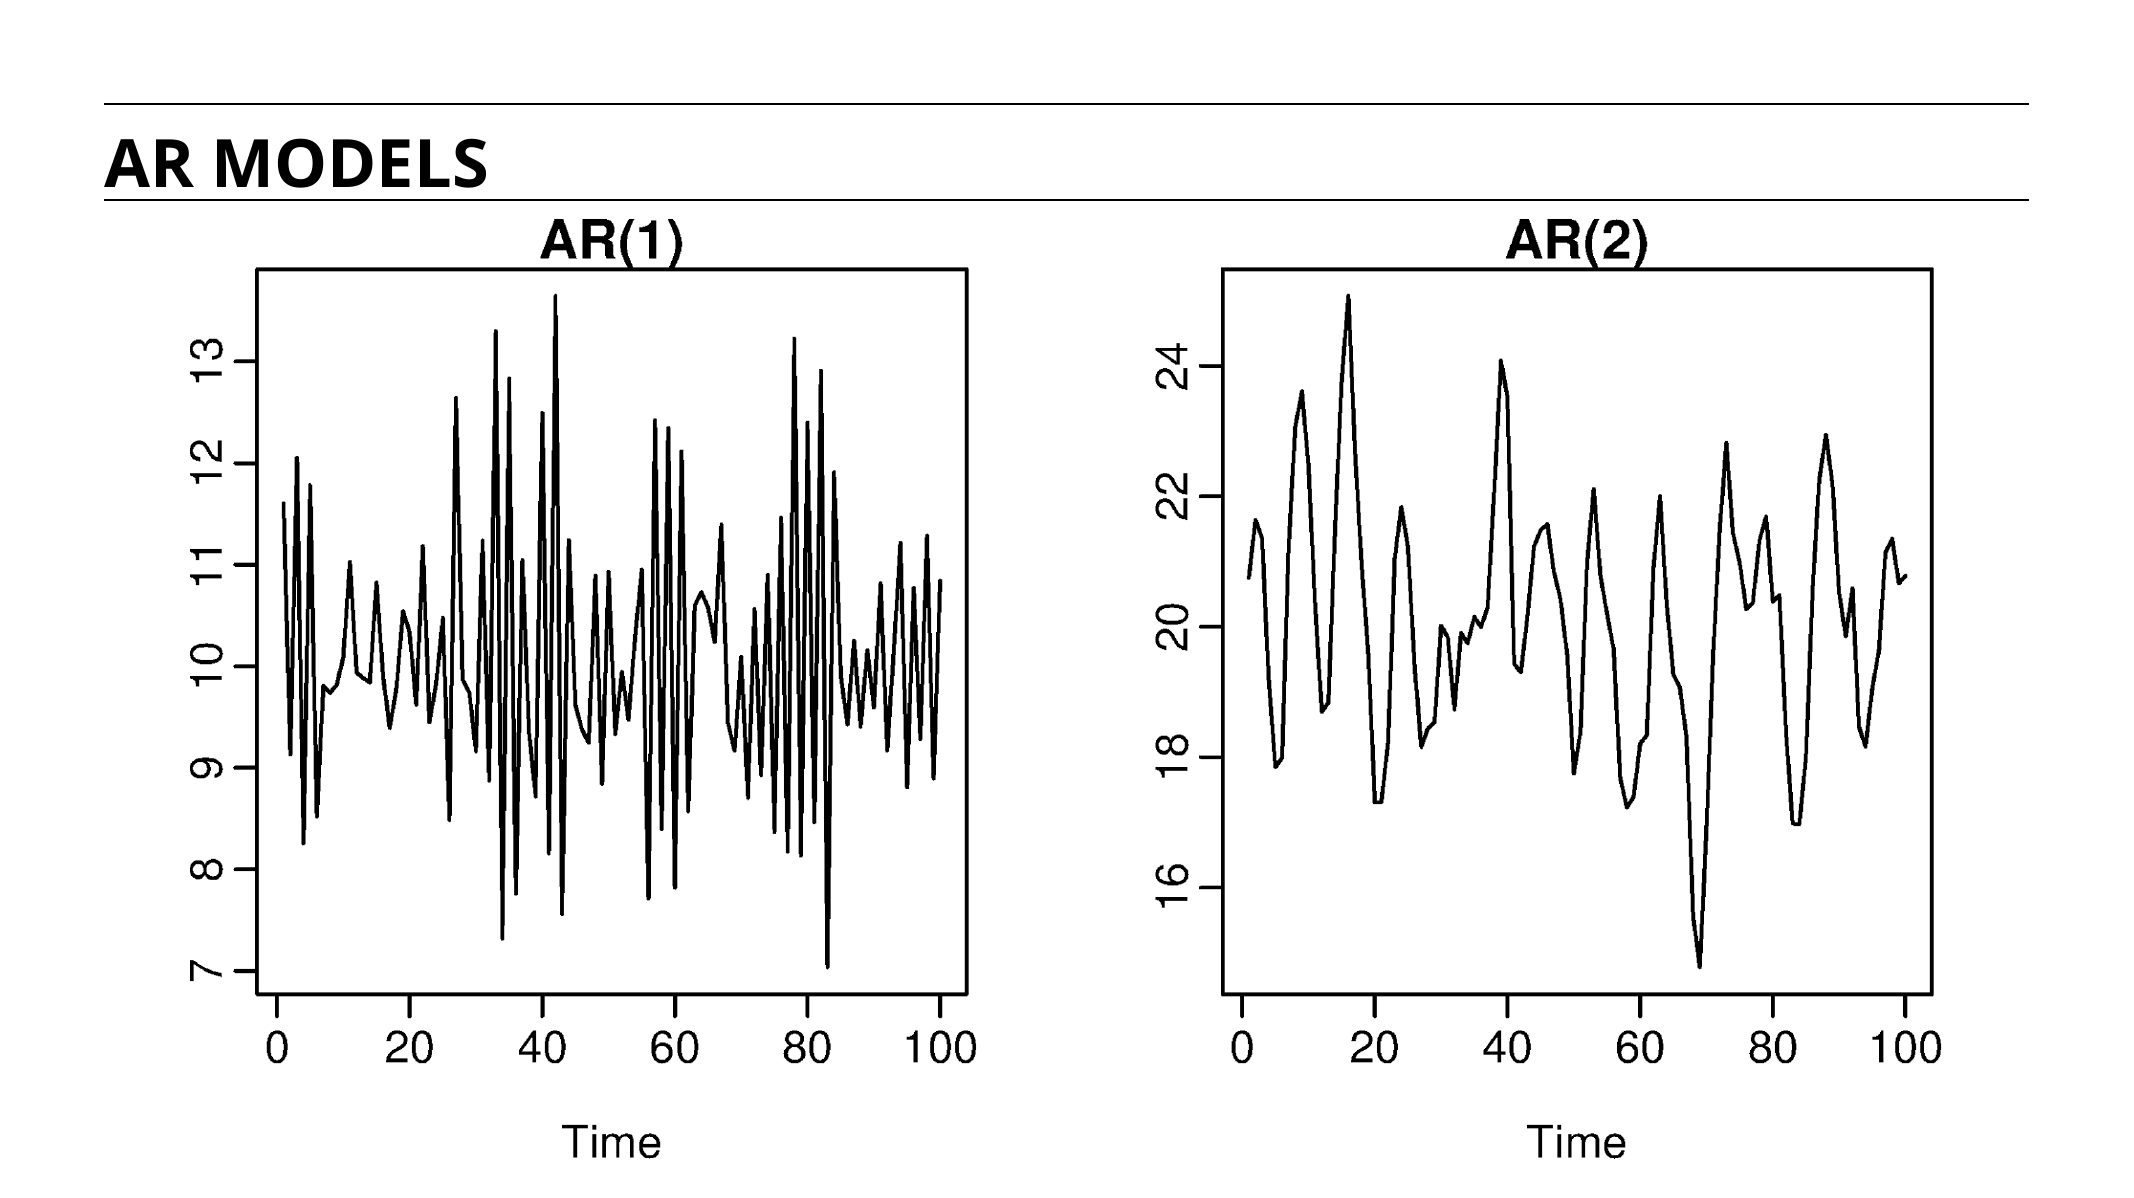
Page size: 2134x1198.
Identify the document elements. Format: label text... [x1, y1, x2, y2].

picture [188, 215, 1945, 1161]
text_box AR MODELS [104, 120, 2030, 192]
